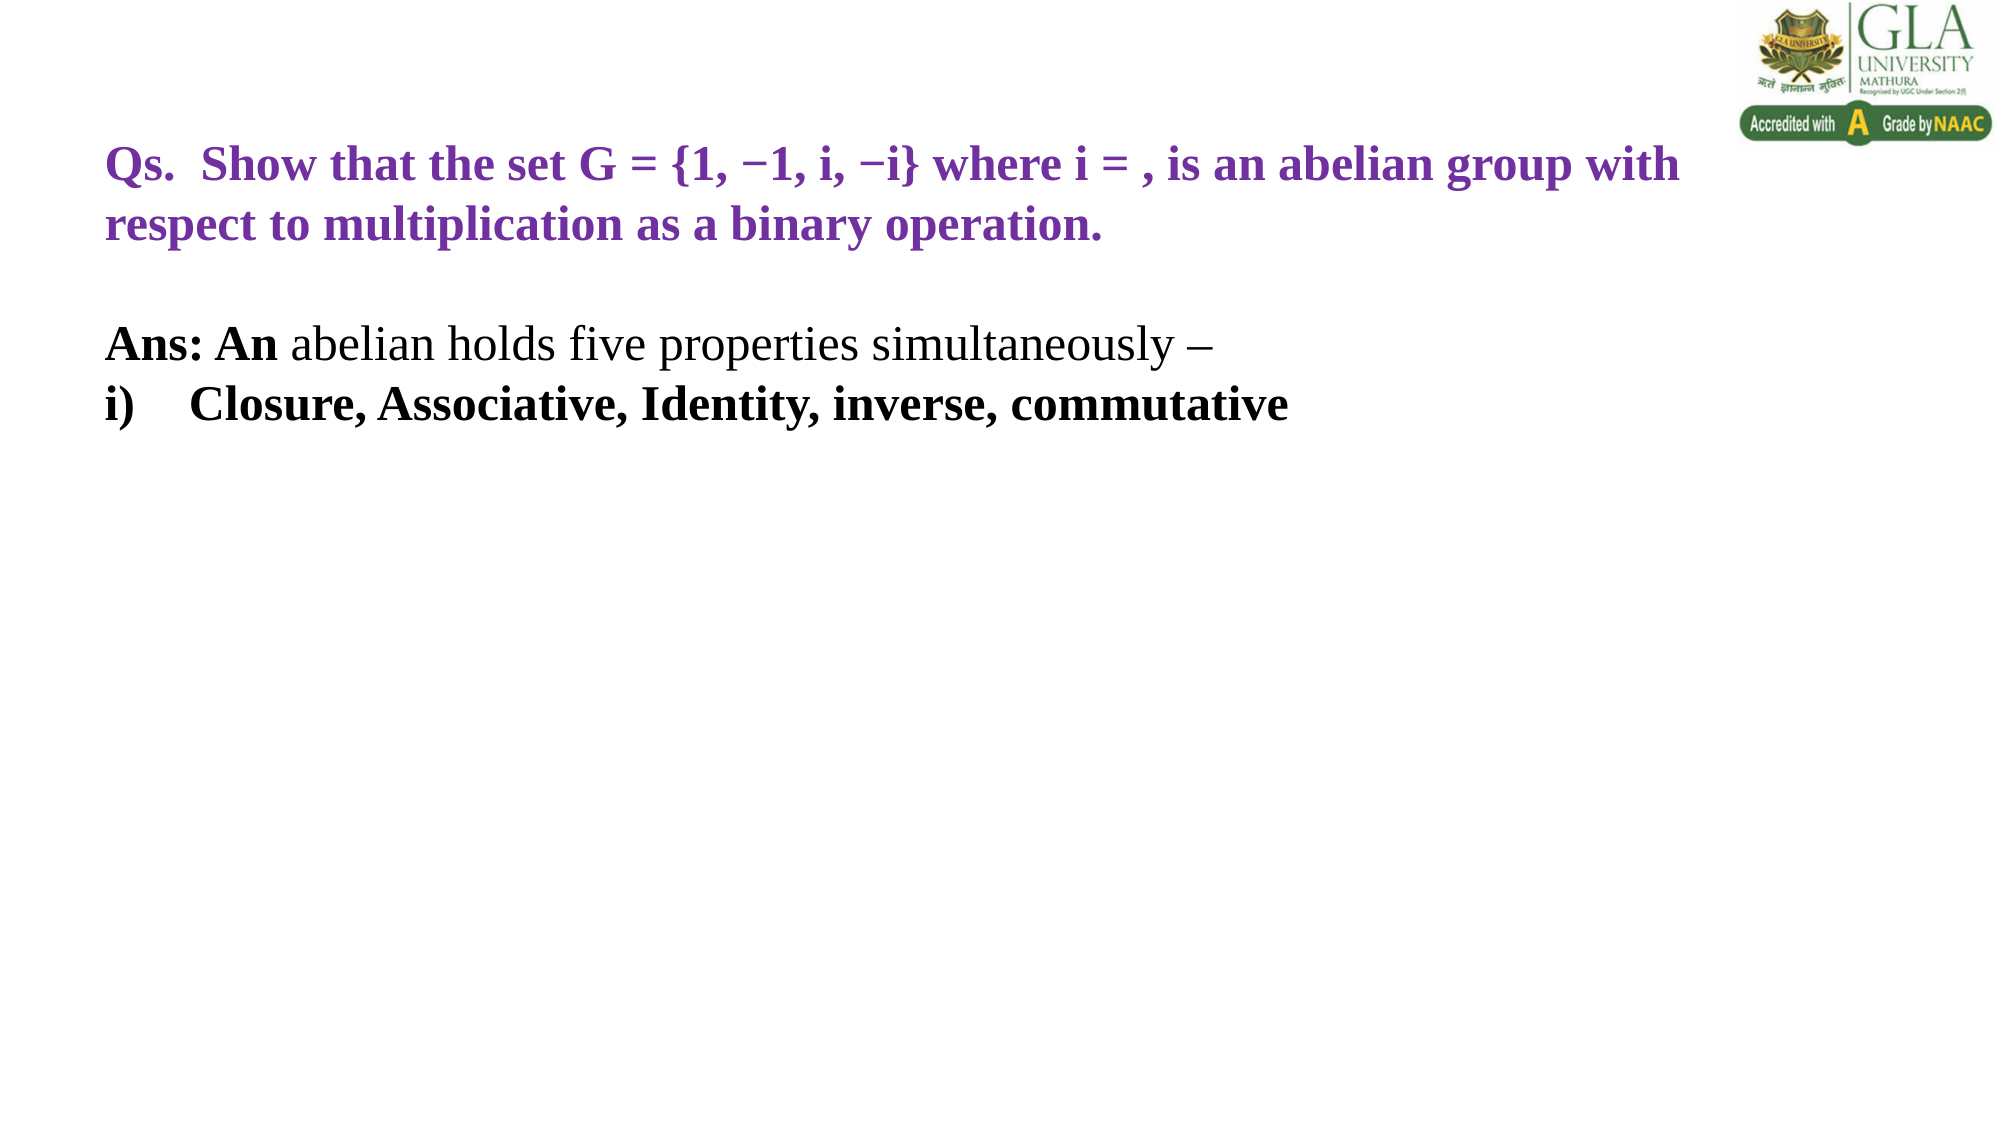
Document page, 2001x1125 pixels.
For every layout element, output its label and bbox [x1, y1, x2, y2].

picture [1735, 2, 1998, 149]
